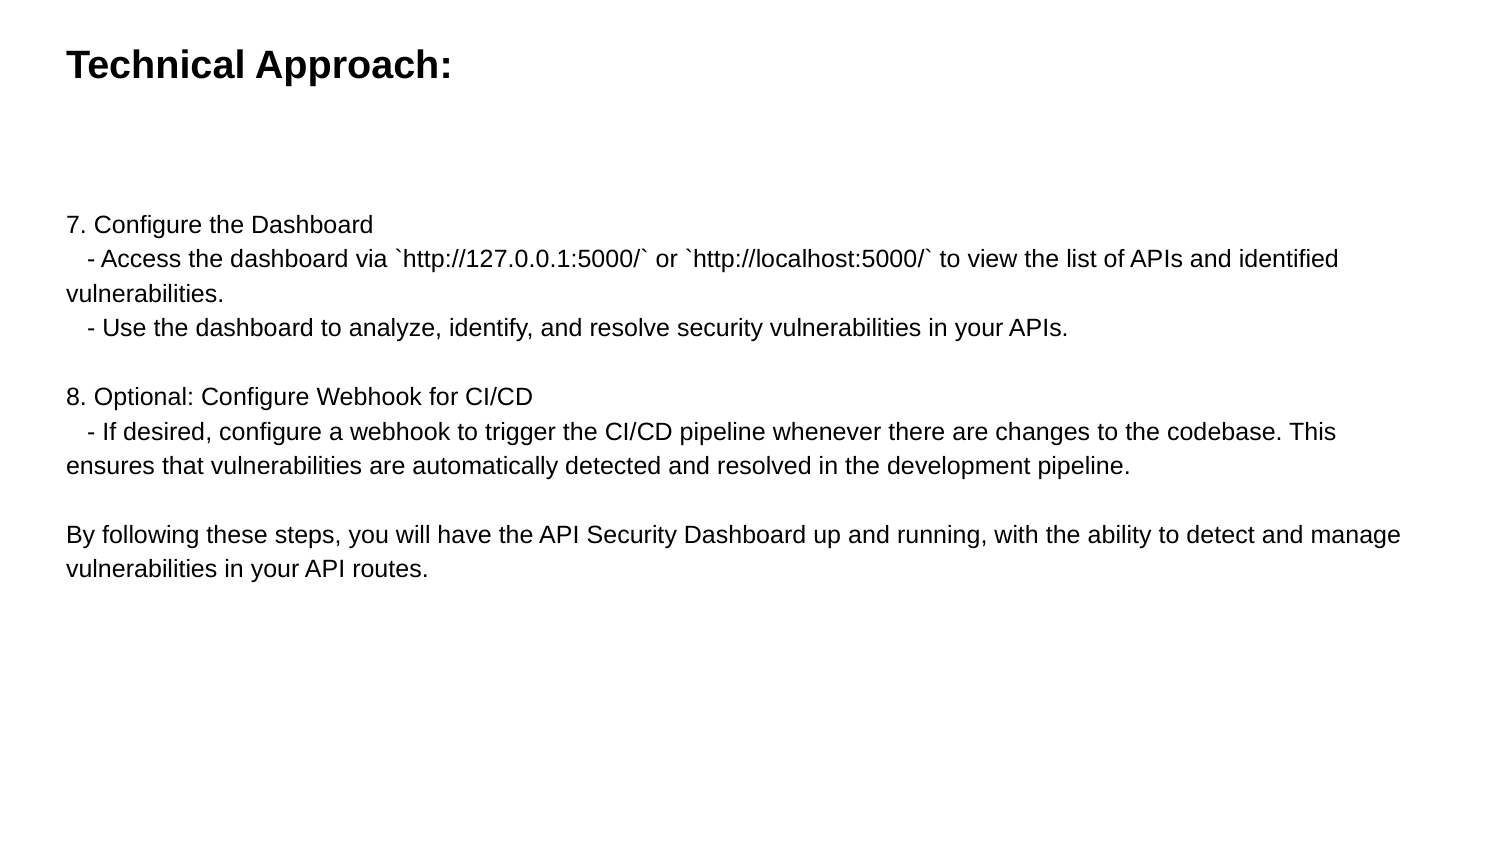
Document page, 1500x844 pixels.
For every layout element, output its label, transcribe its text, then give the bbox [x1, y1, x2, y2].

title Technical Approach: [51, 17, 1449, 114]
list 7. Configure the Dashboard - Access the dashboard via `http://127.0.0.1:5000/` or `http://localhost:5000/` to view the list of APIs and identified vulnerabilities. - Use the dashboard to analyze, identify, and resolve security vulnerabilities in your APIs. 8. Optional: Configure Webhook for CI/CD - If desired, configure a webhook to trigger the CI/CD pipeline whenever there are changes to the codebase. This ensures that vulnerabilities are automatically detected and resolved in the development pipeline. By following these steps, you will have the API Security Dashboard up and running, with the ability to detect and manage vulnerabilities in your API routes. [51, 189, 1449, 750]
